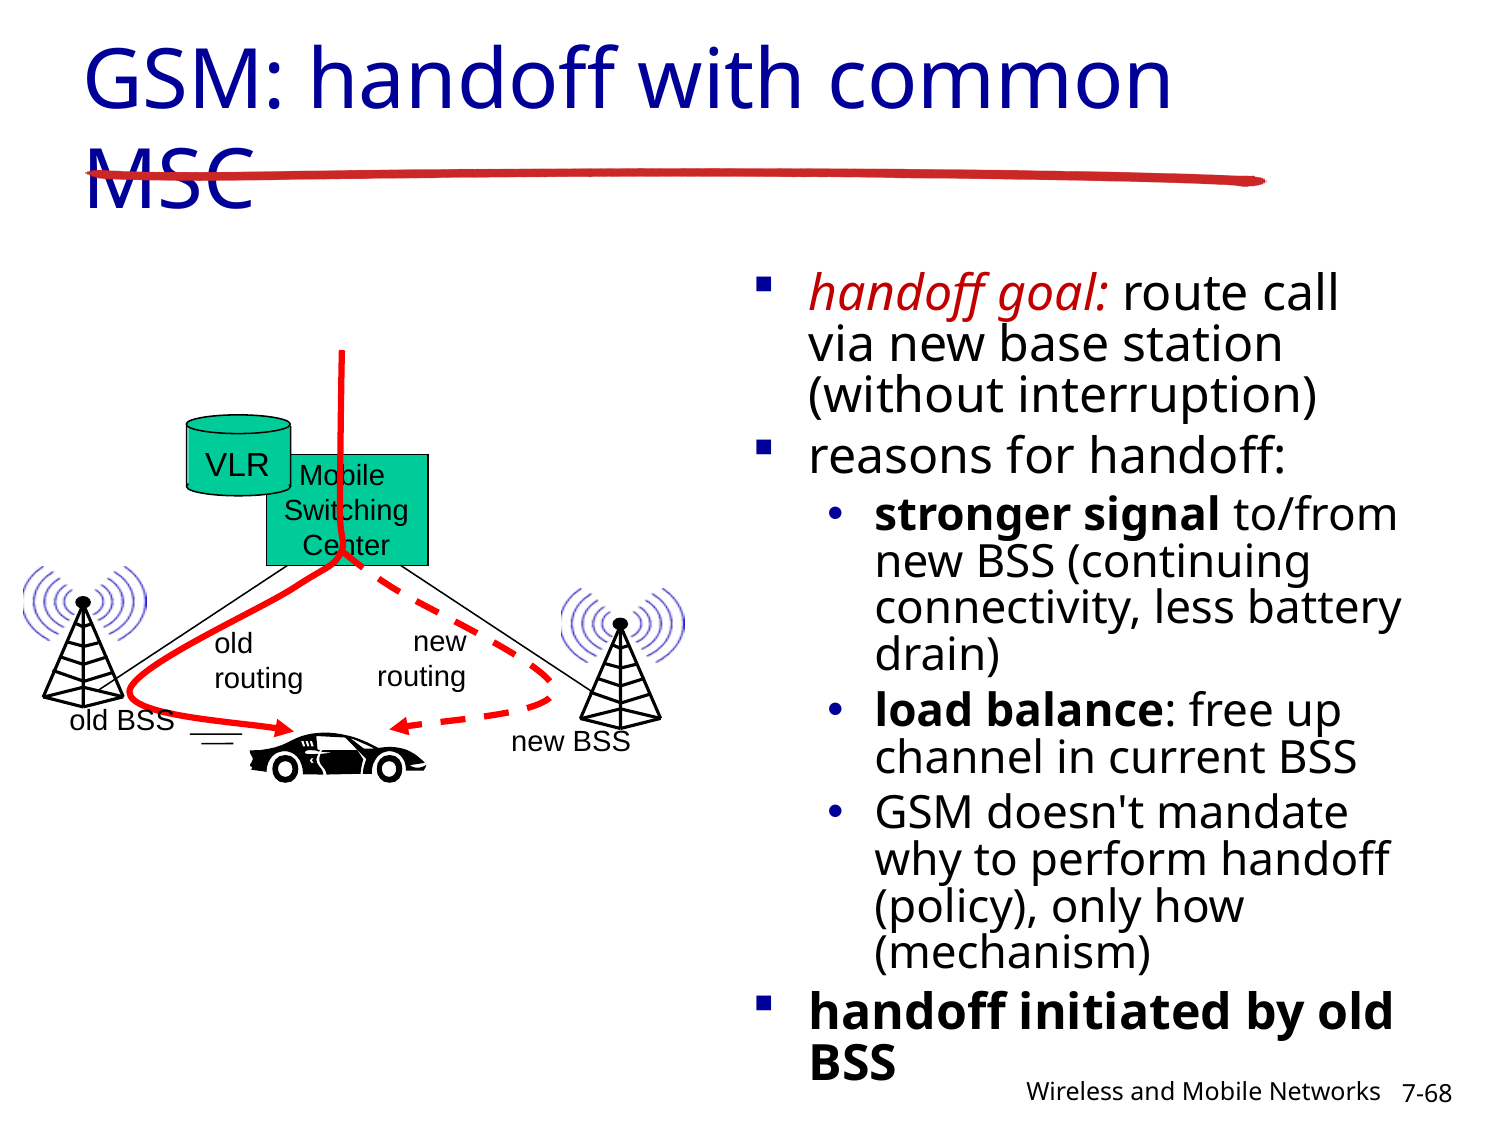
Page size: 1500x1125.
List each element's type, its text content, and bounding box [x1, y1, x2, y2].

text_box GSM: handoff with common MSC [67, 31, 1343, 220]
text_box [265, 448, 429, 569]
text_box new routing [362, 614, 482, 700]
text_box new BSS [496, 715, 647, 766]
text_box [329, 350, 343, 447]
text_box [152, 638, 298, 724]
text_box [242, 577, 314, 616]
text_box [189, 725, 427, 783]
text_box [349, 577, 442, 624]
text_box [23, 566, 148, 708]
picture [79, 163, 1281, 193]
text_box [381, 635, 554, 724]
text_box old routing [199, 616, 319, 702]
list handoff goal: route call via new base station (without interruption) reasons for handoff: stronger signal to/from new BSS (continuing connectivity, less battery drain) load balance: free up channel in current BSS GSM doesn't mandate why to perform handoff (policy), only how (mechanism) handoff initiated by old BSS [737, 262, 1420, 1077]
slide_number 7-68 [1387, 1069, 1500, 1115]
text_box old BSS [54, 693, 190, 744]
footer Wireless and Mobile Networks [960, 1067, 1404, 1110]
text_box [185, 414, 291, 497]
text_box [560, 588, 685, 729]
